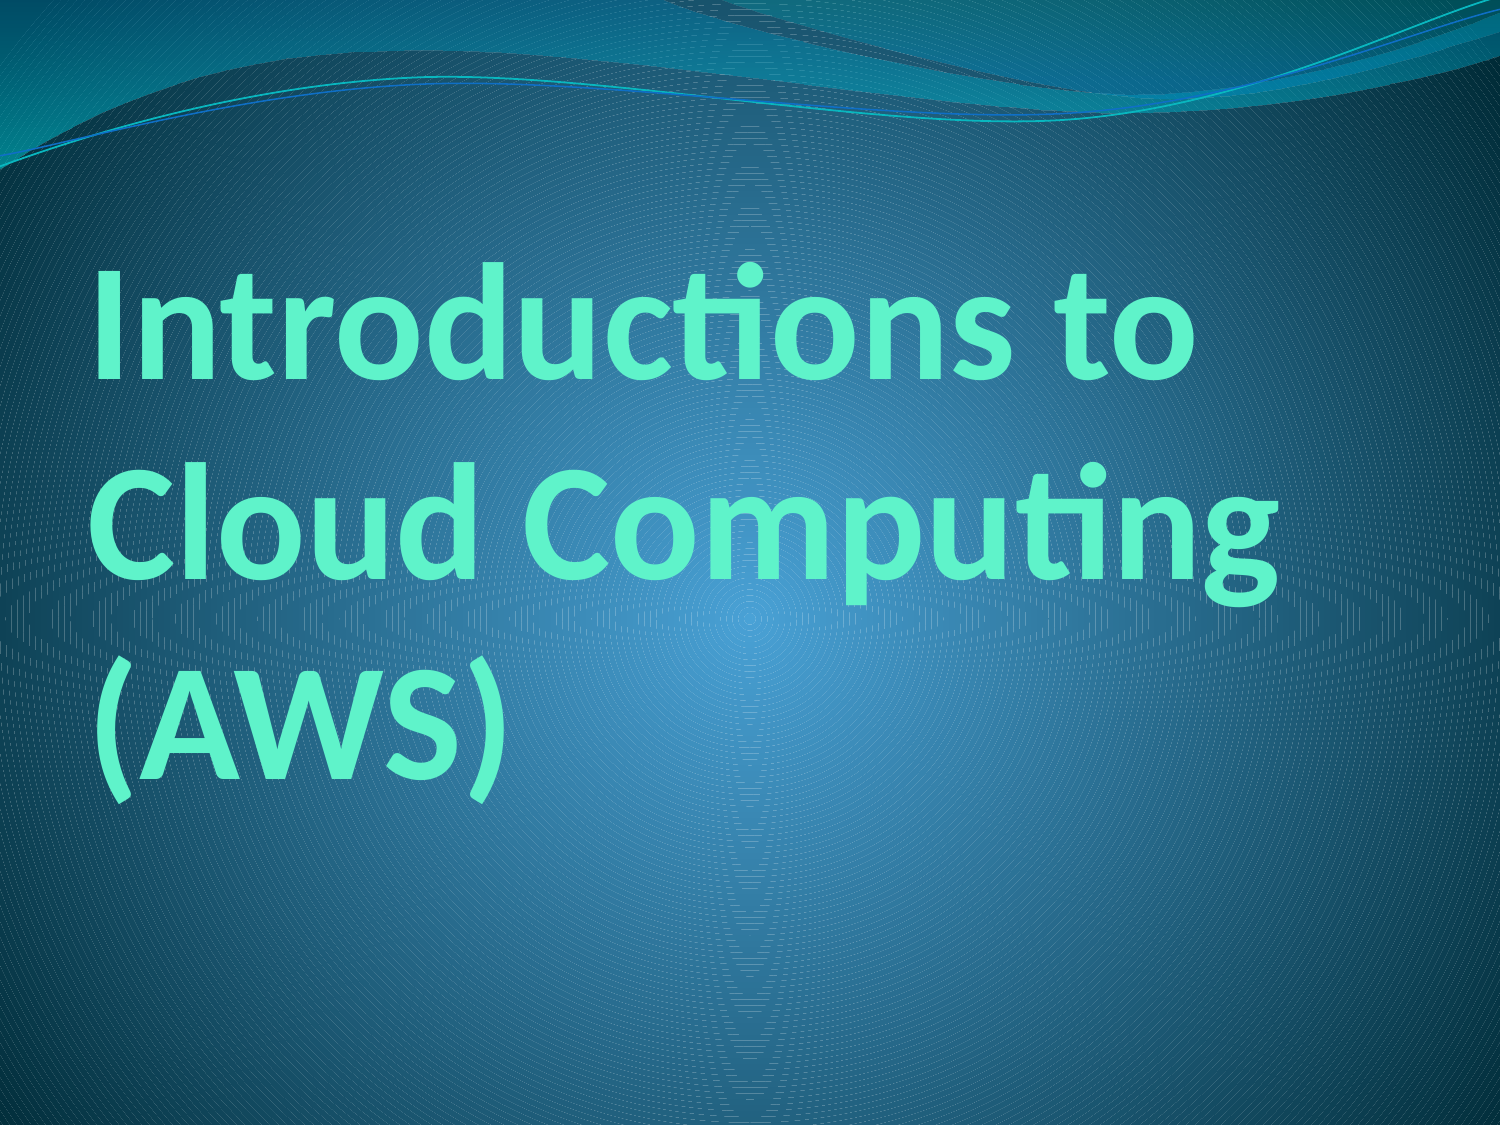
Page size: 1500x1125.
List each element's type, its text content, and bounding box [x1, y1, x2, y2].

title Introductions to Cloud Computing (AWS) [87, 212, 1376, 813]
